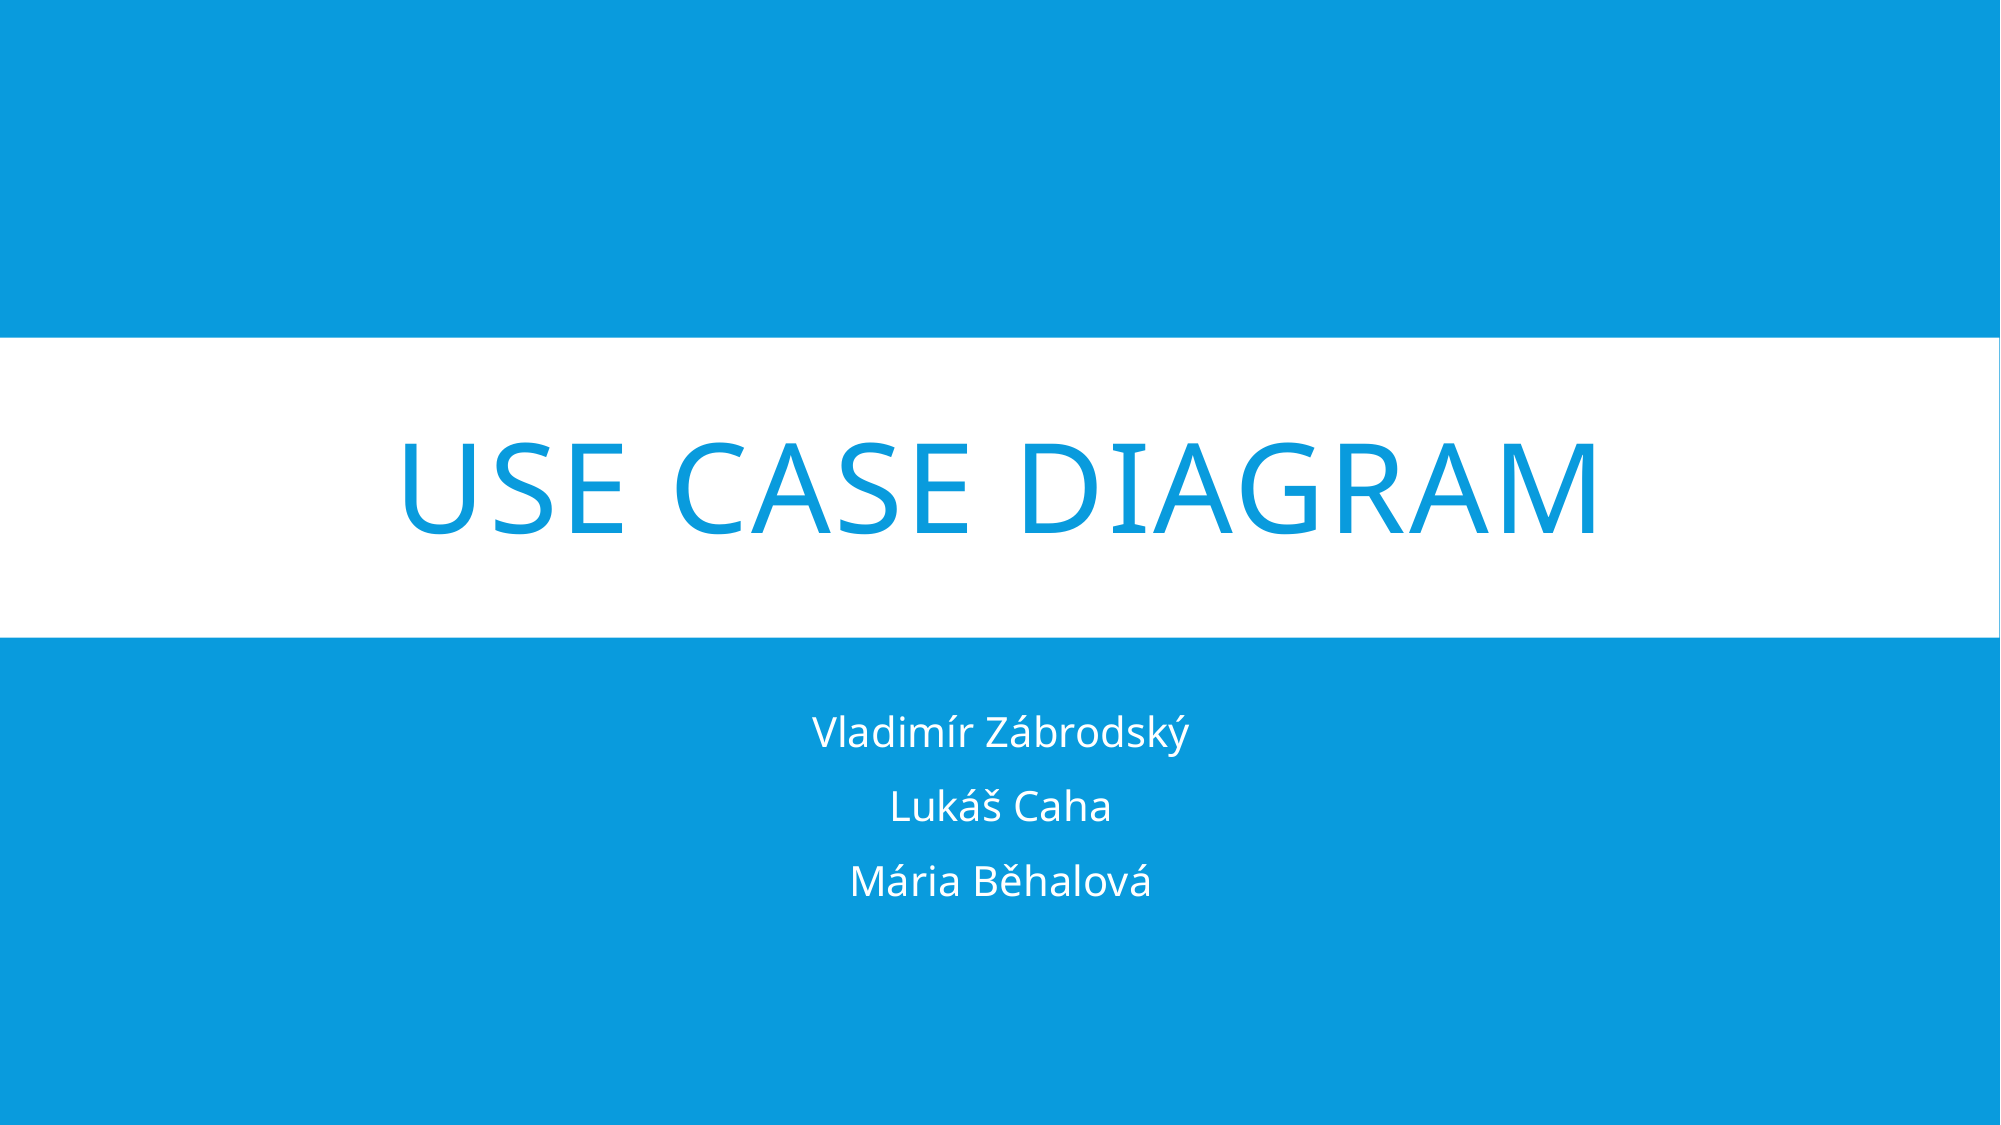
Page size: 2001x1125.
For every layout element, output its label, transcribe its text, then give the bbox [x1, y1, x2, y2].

title USE CASE DIAGRAM [60, 355, 1942, 641]
subtitle Vladimír Zábrodský Lukáš Caha Mária Běhalová [250, 704, 1751, 919]
